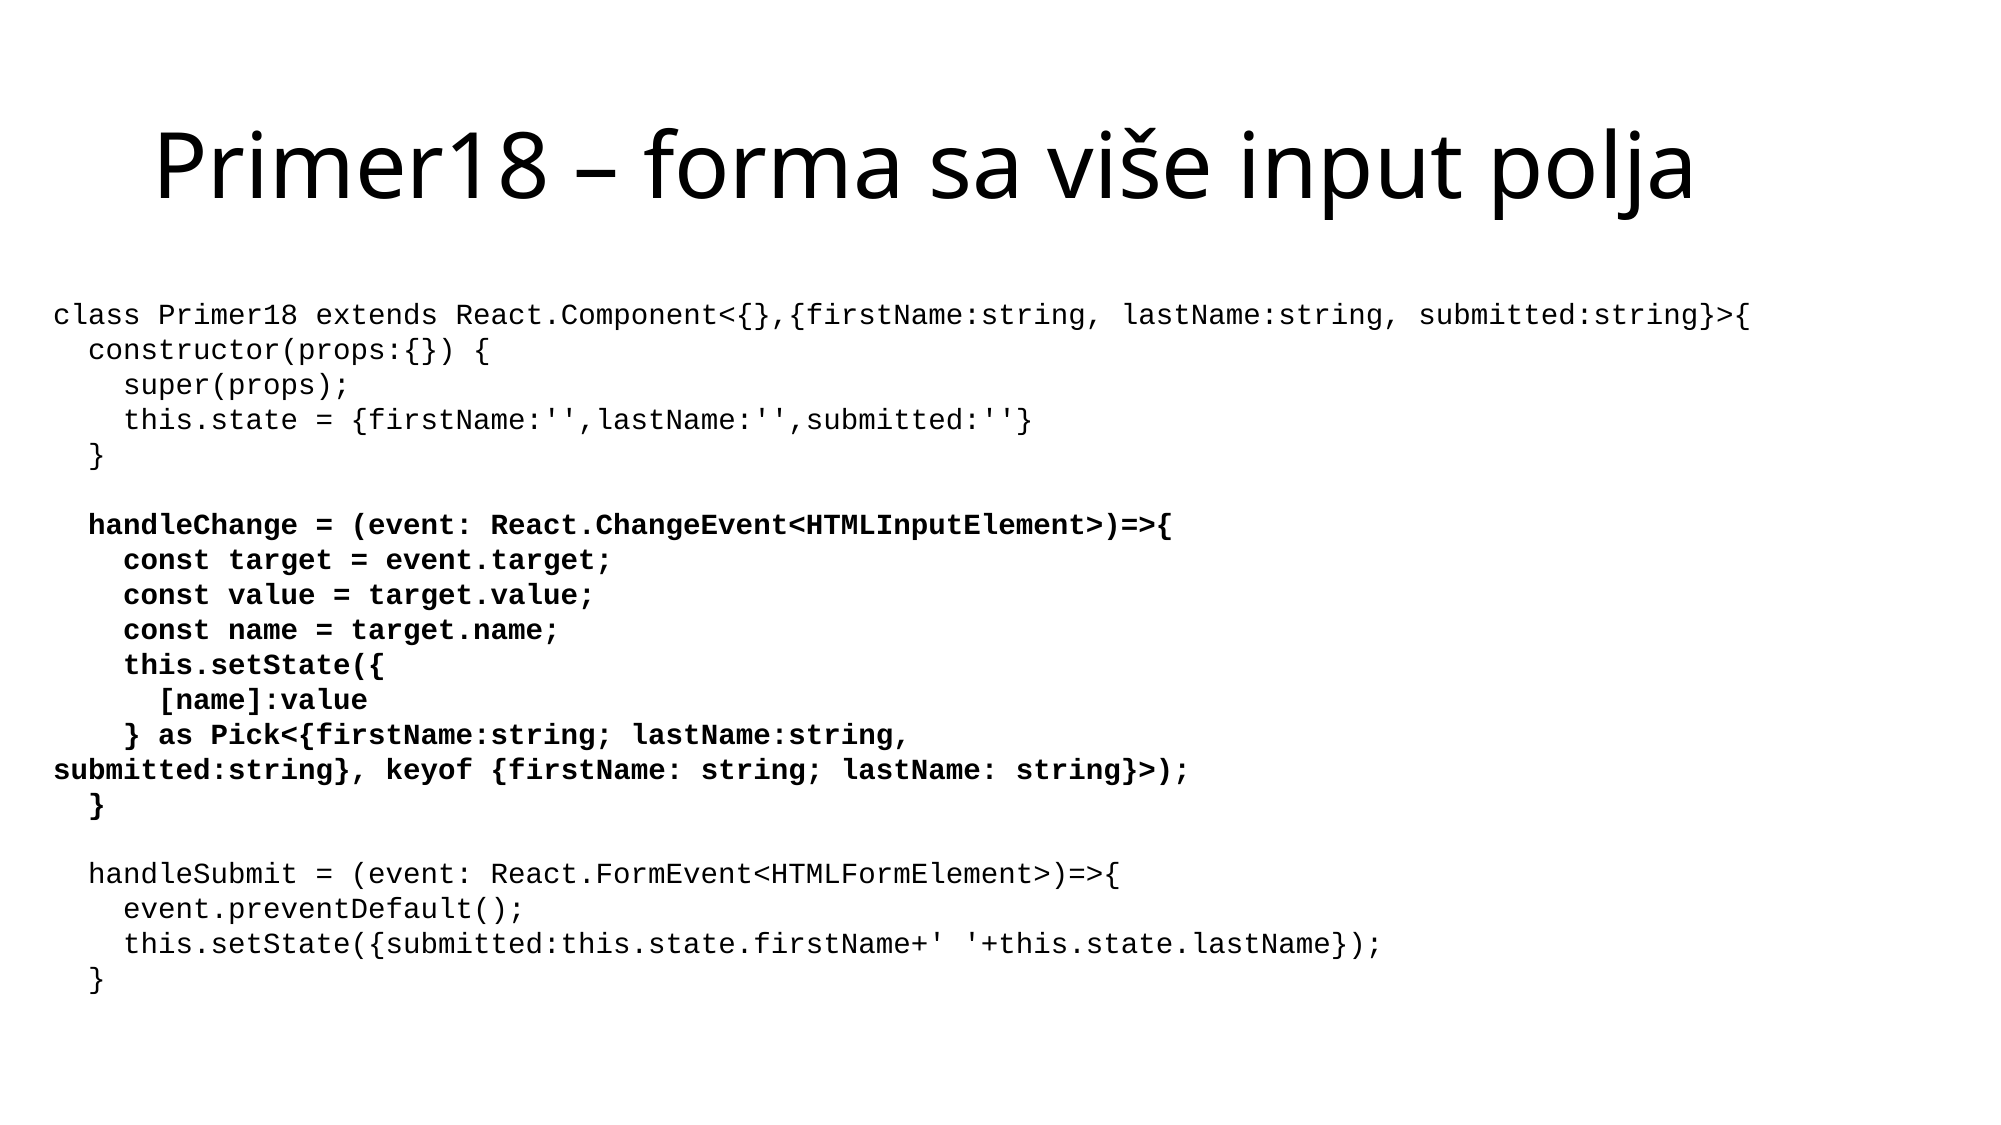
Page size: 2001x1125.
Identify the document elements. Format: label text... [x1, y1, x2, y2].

title Primer18 – forma sa više input polja [137, 59, 1863, 278]
text_box class Primer18 extends React.Component<{},{firstName:string, lastName:string, submitted:string}>{ constructor(props:{}) { super(props); this.state = {firstName:'',lastName:'',submitted:''} } handleChange = (event: React.ChangeEvent<HTMLInputElement>)=>{ const target = event.target; const value = target.value; const name = target.name; this.setState({ [name]:value } as Pick<{firstName:string; lastName:string, submitted:string}, keyof {firstName: string; lastName: string}>); } handleSubmit = (event: React.FormEvent<HTMLFormElement>)=>{ event.preventDefault(); this.setState({submitted:this.state.firstName+' '+this.state.lastName}); } [38, 288, 1908, 1002]
